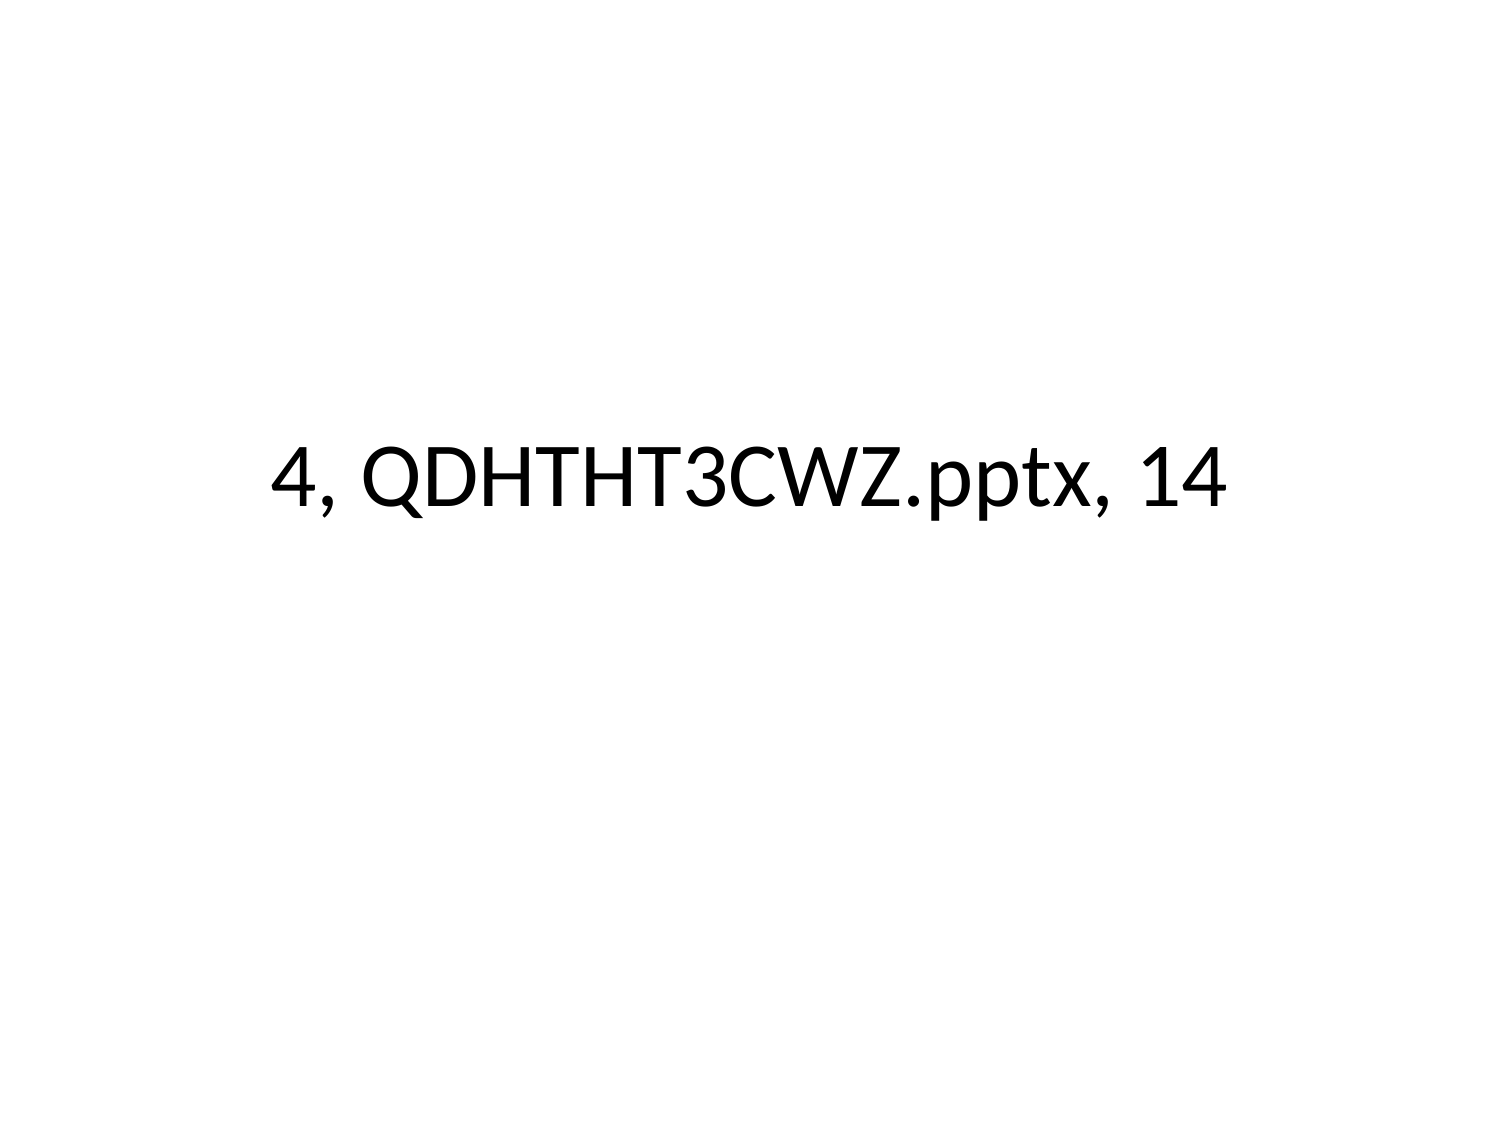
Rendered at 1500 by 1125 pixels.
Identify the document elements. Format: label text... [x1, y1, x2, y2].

title 4, QDHTHT3CWZ.pptx, 14 [112, 349, 1388, 591]
